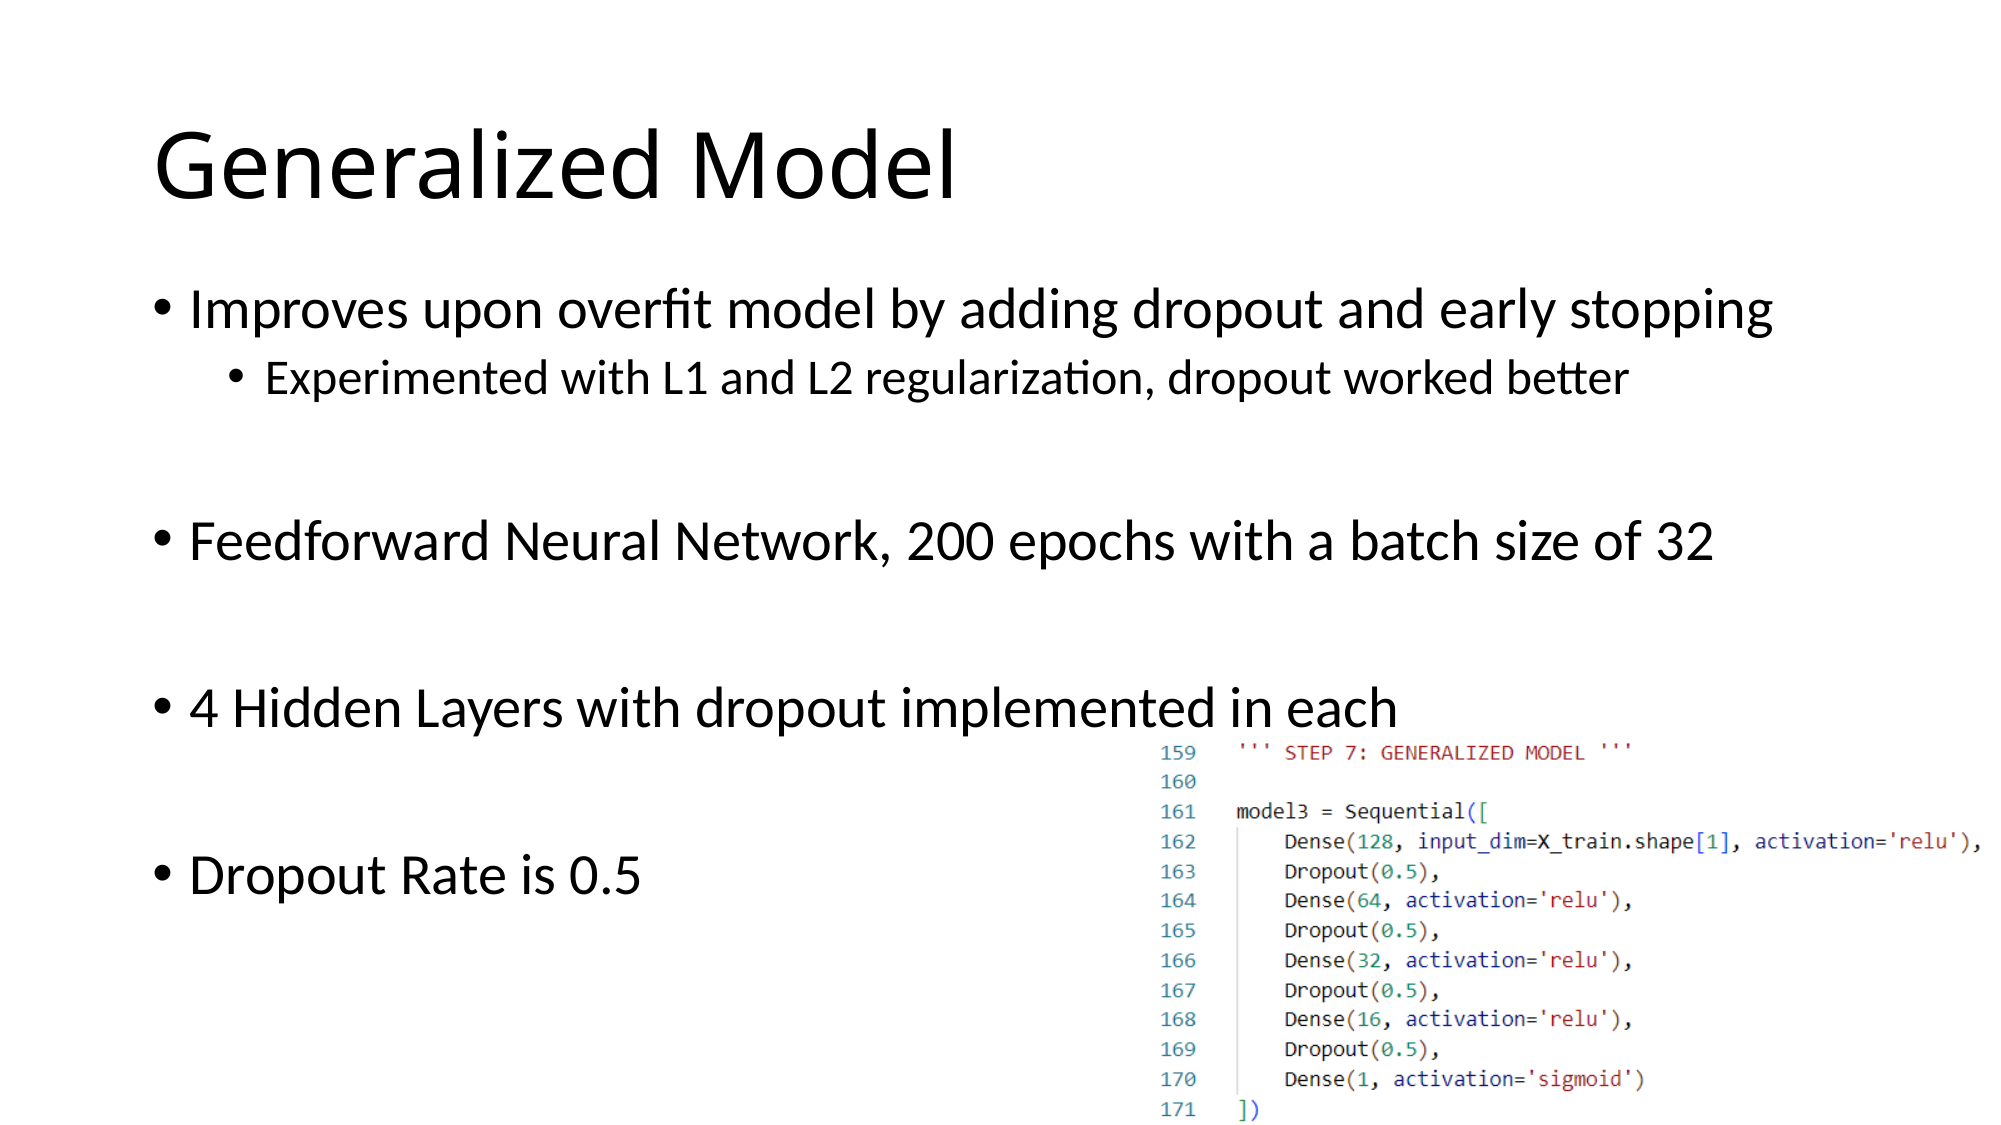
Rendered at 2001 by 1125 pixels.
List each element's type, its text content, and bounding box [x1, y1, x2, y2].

list Improves upon overfit model by adding dropout and early stopping Experimented with L1 and L2 regularization, dropout worked better Feedforward Neural Network, 200 epochs with a batch size of 32 4 Hidden Layers with dropout implemented in each Dropout Rate is 0.5 [137, 270, 1863, 1059]
picture [1154, 741, 2000, 1125]
title Generalized Model [137, 59, 1863, 270]
